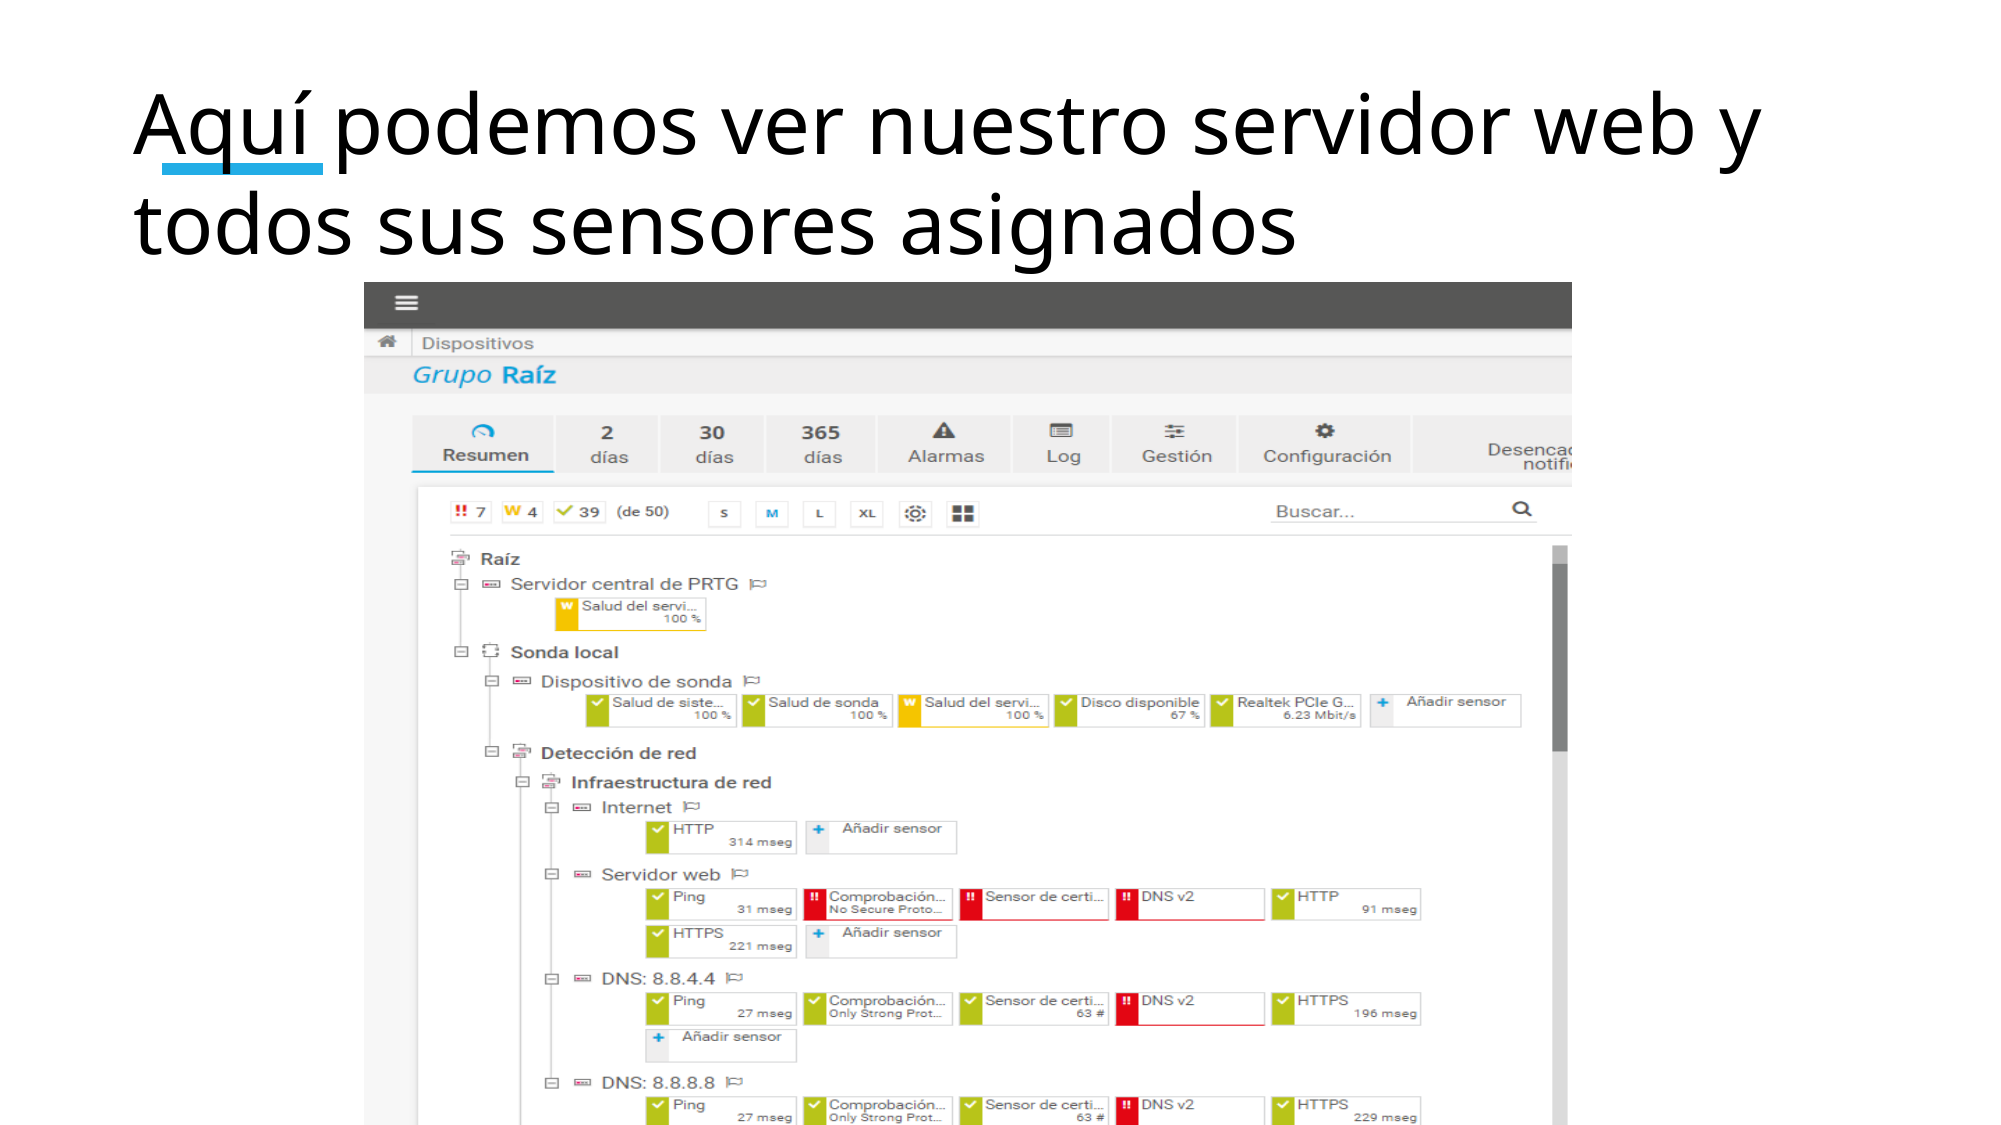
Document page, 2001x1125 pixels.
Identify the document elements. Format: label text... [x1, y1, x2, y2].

picture [364, 282, 1572, 1125]
title Aquí podemos ver nuestro servidor web y todos sus sensores asignados [118, 63, 1819, 259]
